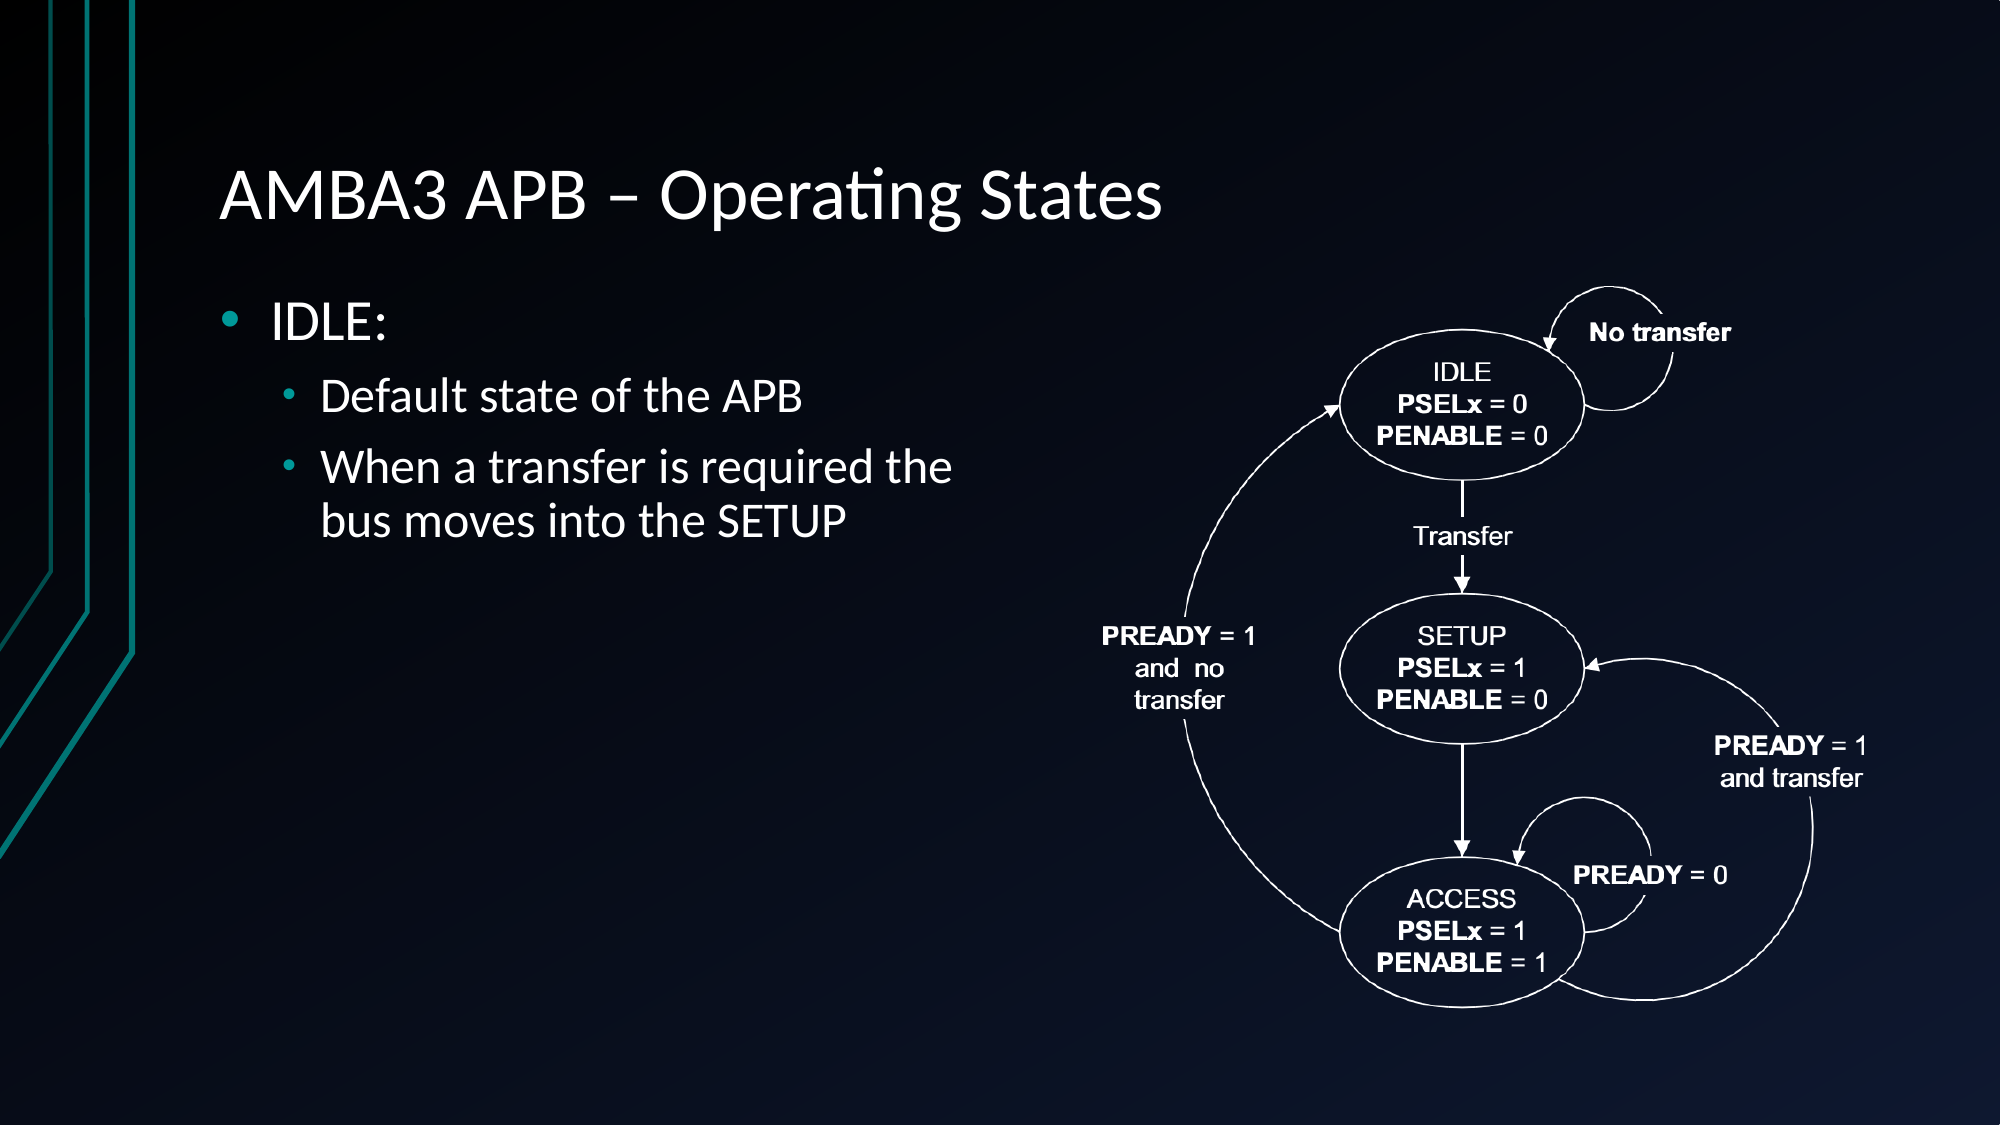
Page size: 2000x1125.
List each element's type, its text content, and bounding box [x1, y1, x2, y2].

title AMBA3 APB – Operating States [199, 45, 1900, 246]
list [1094, 279, 1872, 1013]
list IDLE: Default state of the APB When a transfer is required the bus moves into the SETUP [199, 279, 1033, 1013]
